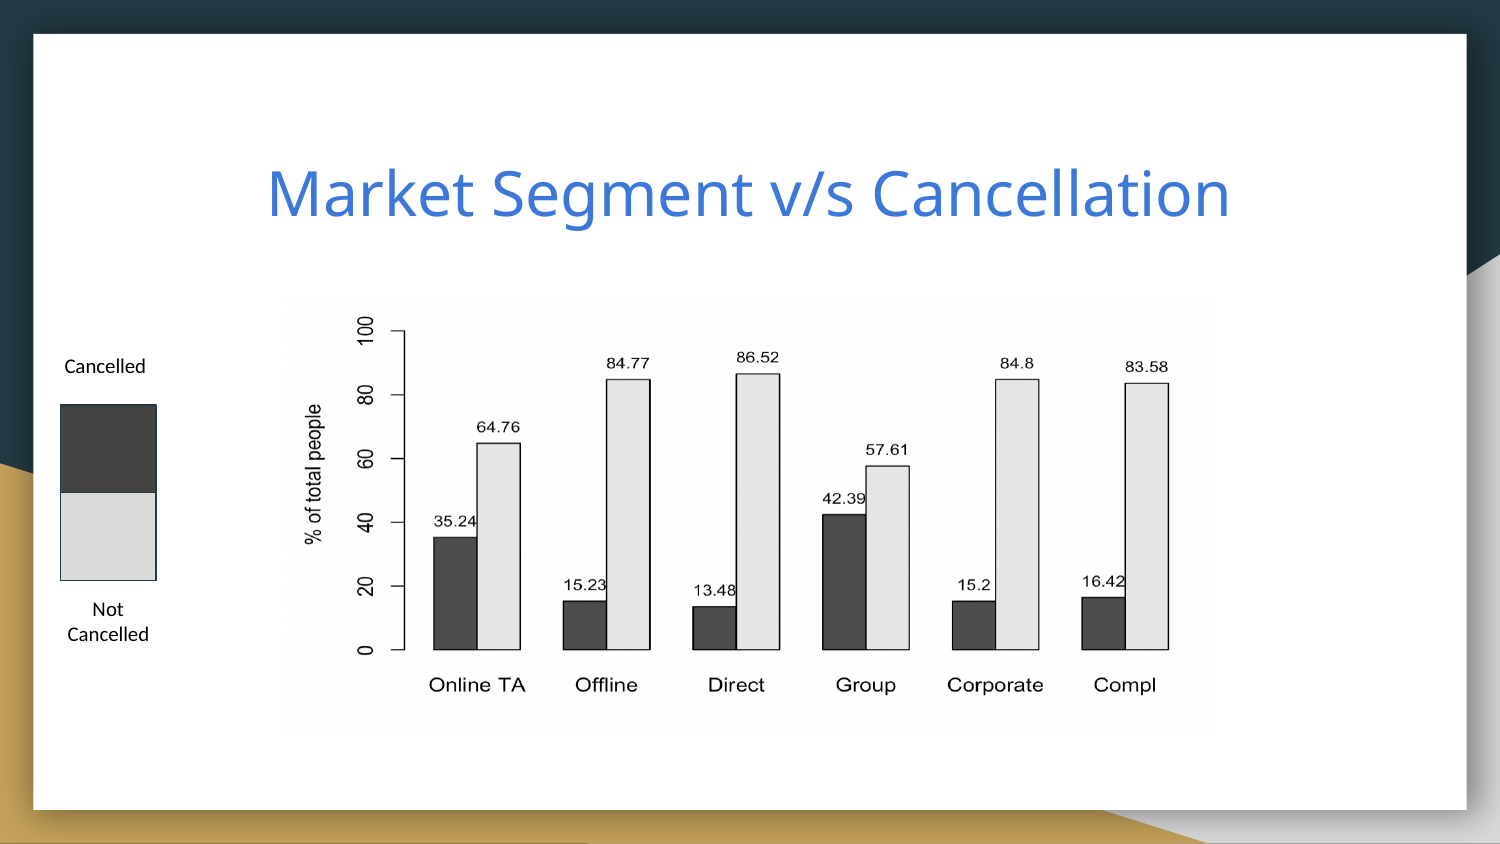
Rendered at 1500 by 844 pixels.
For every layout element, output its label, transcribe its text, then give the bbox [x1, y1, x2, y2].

text_box [60, 404, 156, 492]
text_box [60, 492, 156, 580]
text_box Cancelled [49, 339, 167, 390]
title Market Segment v/s Cancellation [134, 138, 1366, 296]
text_box Not Cancelled [49, 580, 167, 661]
picture [283, 295, 1217, 735]
